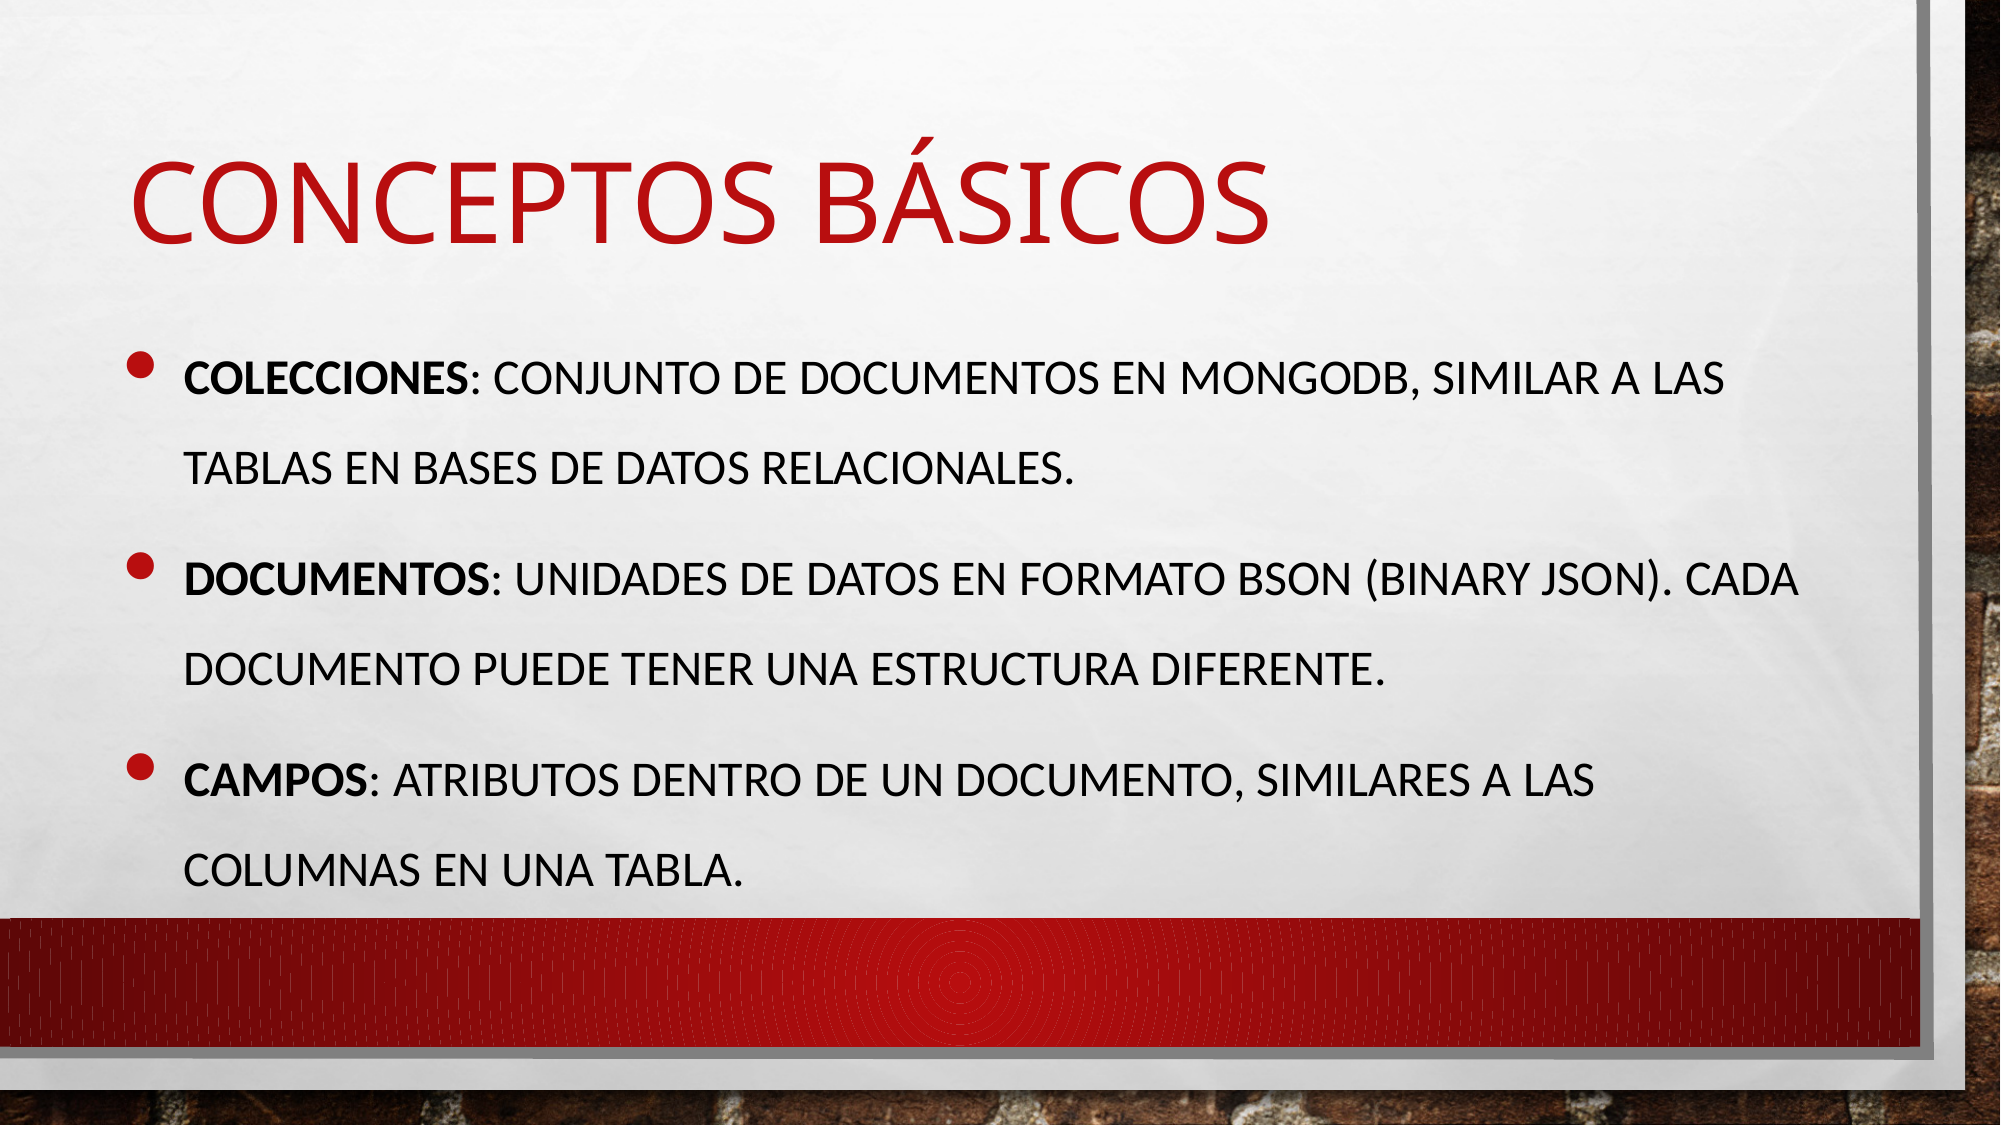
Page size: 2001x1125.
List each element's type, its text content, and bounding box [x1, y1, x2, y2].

title Conceptos básicos [112, 112, 1818, 301]
list Colecciones: Conjunto de documentos en MongoDB, similar a las tablas en bases de datos relacionales. Documentos: Unidades de datos en formato BSON (Binary JSON). Cada documento puede tener una estructura diferente. Campos: Atributos dentro de un documento, similares a las columnas en una tabla. [112, 301, 1818, 910]
picture [0, 0, 2000, 1125]
